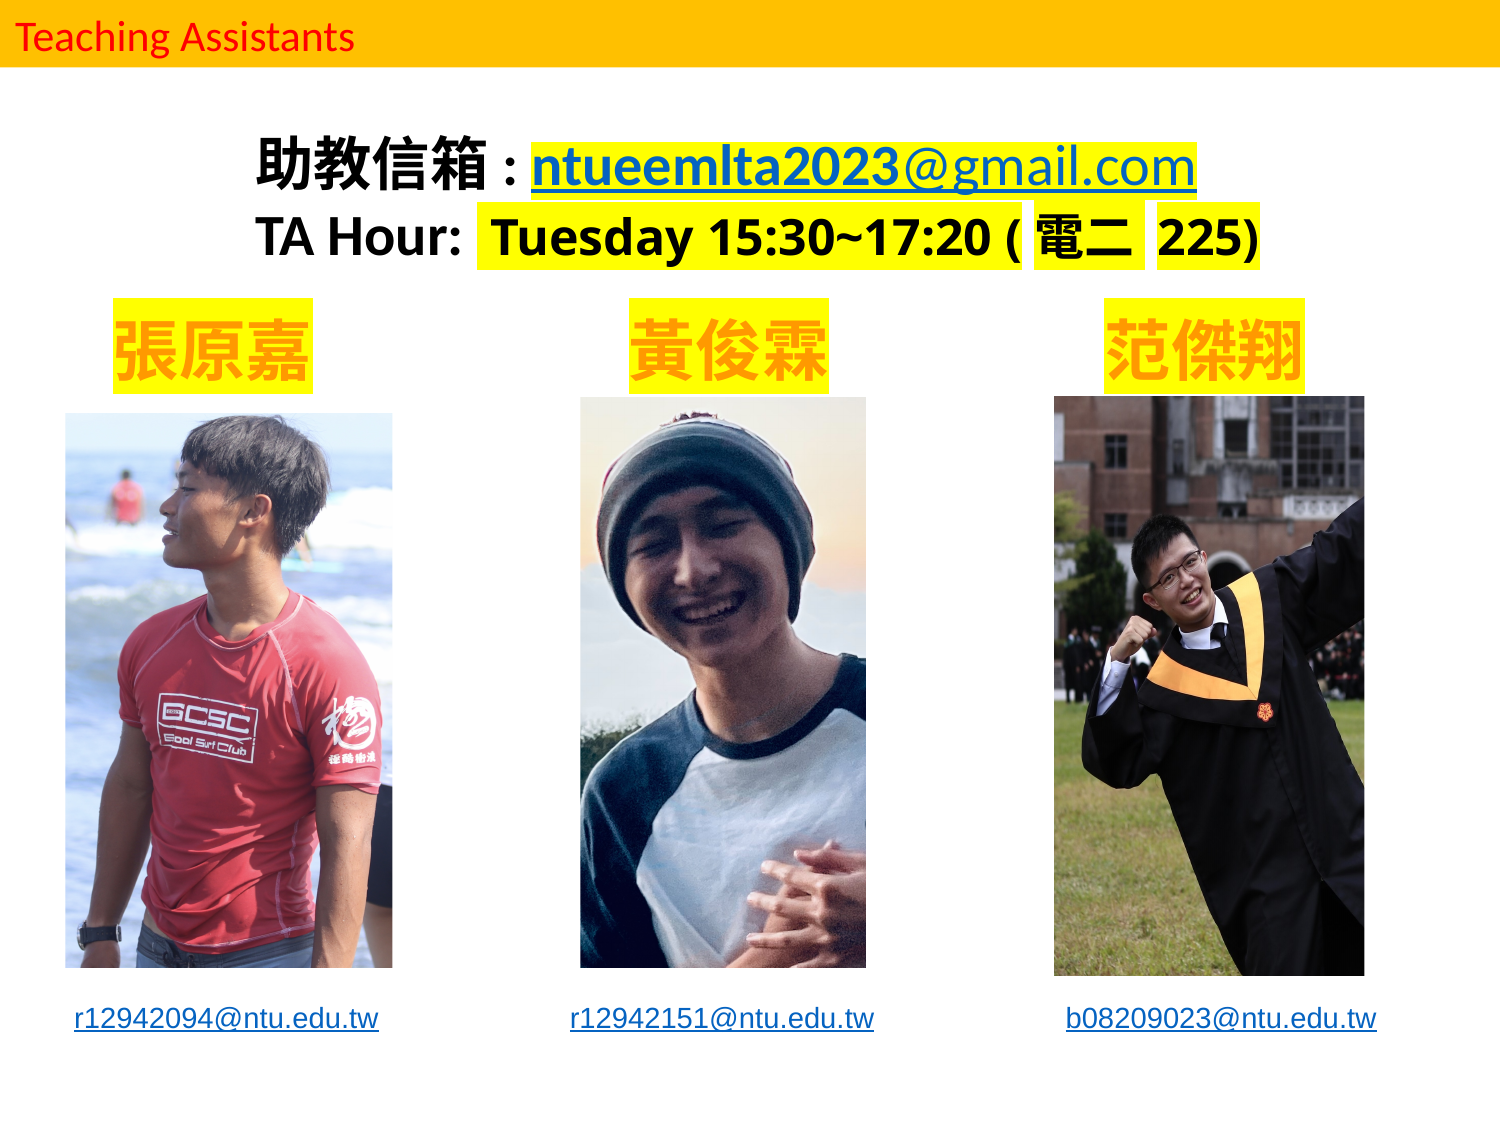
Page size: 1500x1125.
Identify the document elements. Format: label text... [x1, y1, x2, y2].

picture [580, 397, 867, 969]
text_box b08209023@ntu.edu.tw [1023, 991, 1500, 1042]
text_box 黃俊霖 [613, 304, 854, 396]
text_box 張原嘉 [97, 304, 490, 397]
text_box r12942151@ntu.edu.tw [527, 991, 1023, 1042]
text_box r12942094@ntu.edu.tw [32, 991, 527, 1042]
picture [1053, 396, 1365, 976]
text_box Teaching Assistants [0, 0, 1500, 68]
picture [65, 413, 393, 968]
text_box 助教信箱: ntueemlta2023@gmail.com TA Hour: Tuesday 15:30~17:20 (電二 225) [240, 119, 1298, 275]
text_box 范傑翔 [1089, 304, 1330, 395]
